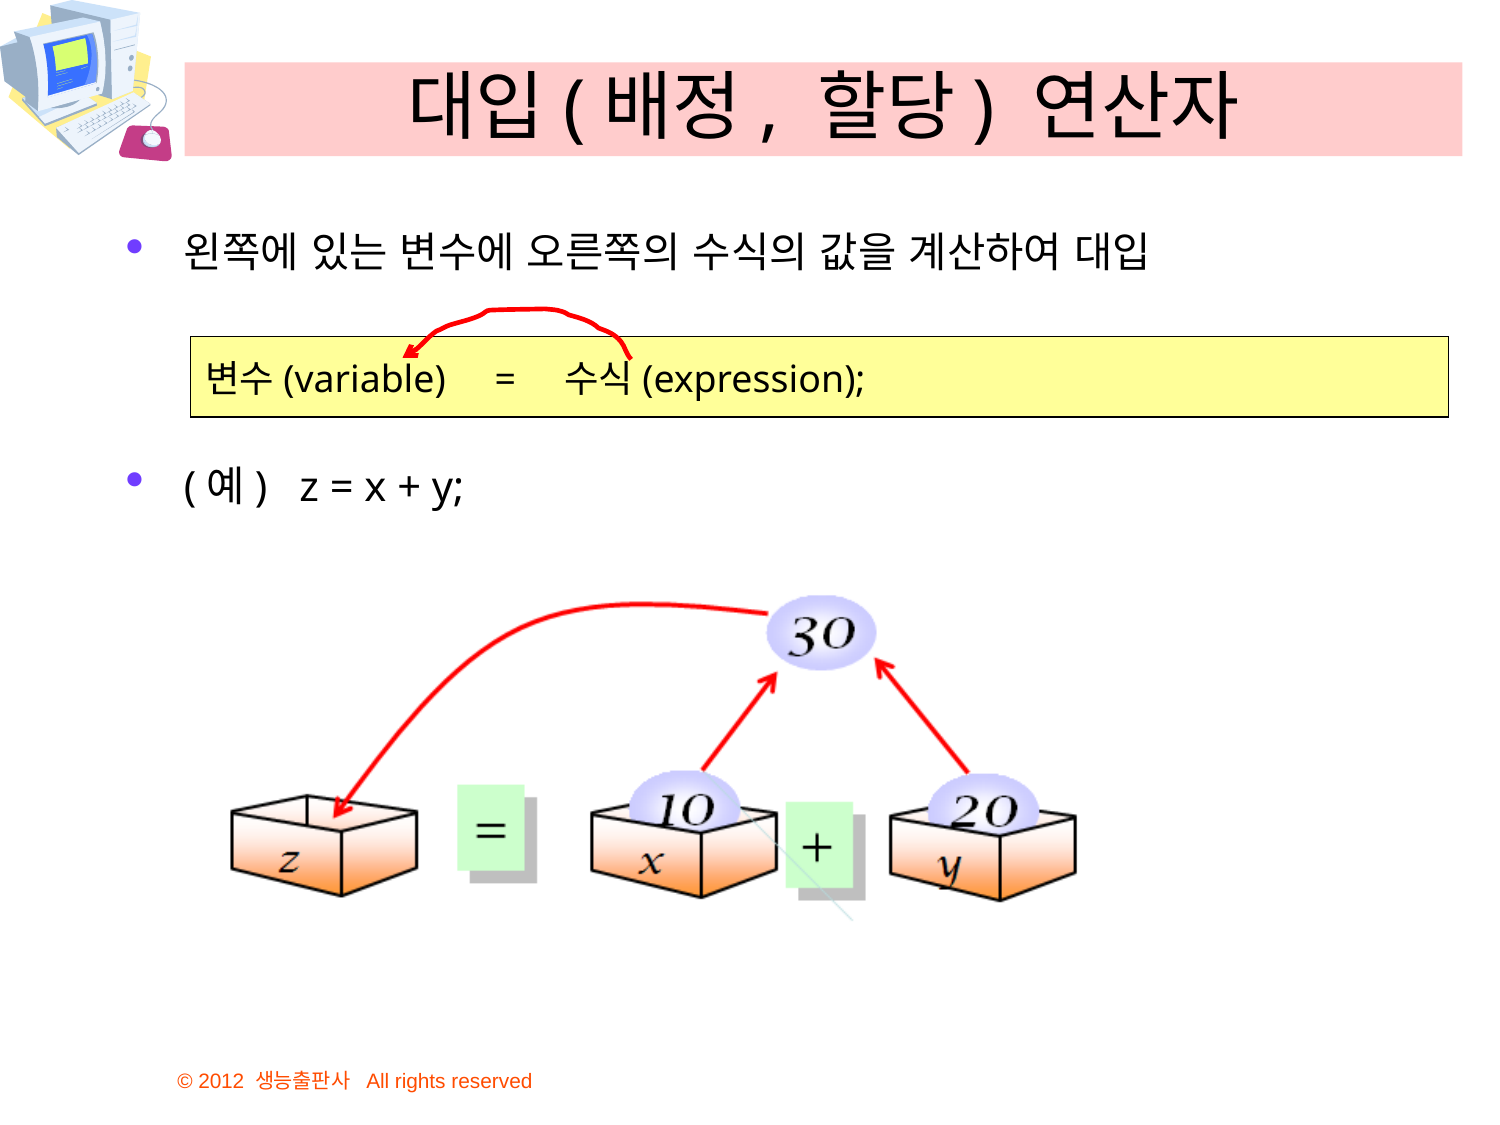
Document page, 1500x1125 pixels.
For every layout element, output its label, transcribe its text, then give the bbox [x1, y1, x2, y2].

picture [201, 558, 1124, 955]
text_box [402, 308, 632, 360]
text_box 변수(variable) = 수식(expression); [190, 336, 1449, 418]
list 왼쪽에 있는 변수에 오른쪽의 수식의 값을 계산하여 대입 (예) z = x + y; [112, 218, 1460, 287]
title 대입(배정, 할당) 연산자 [184, 62, 1463, 157]
